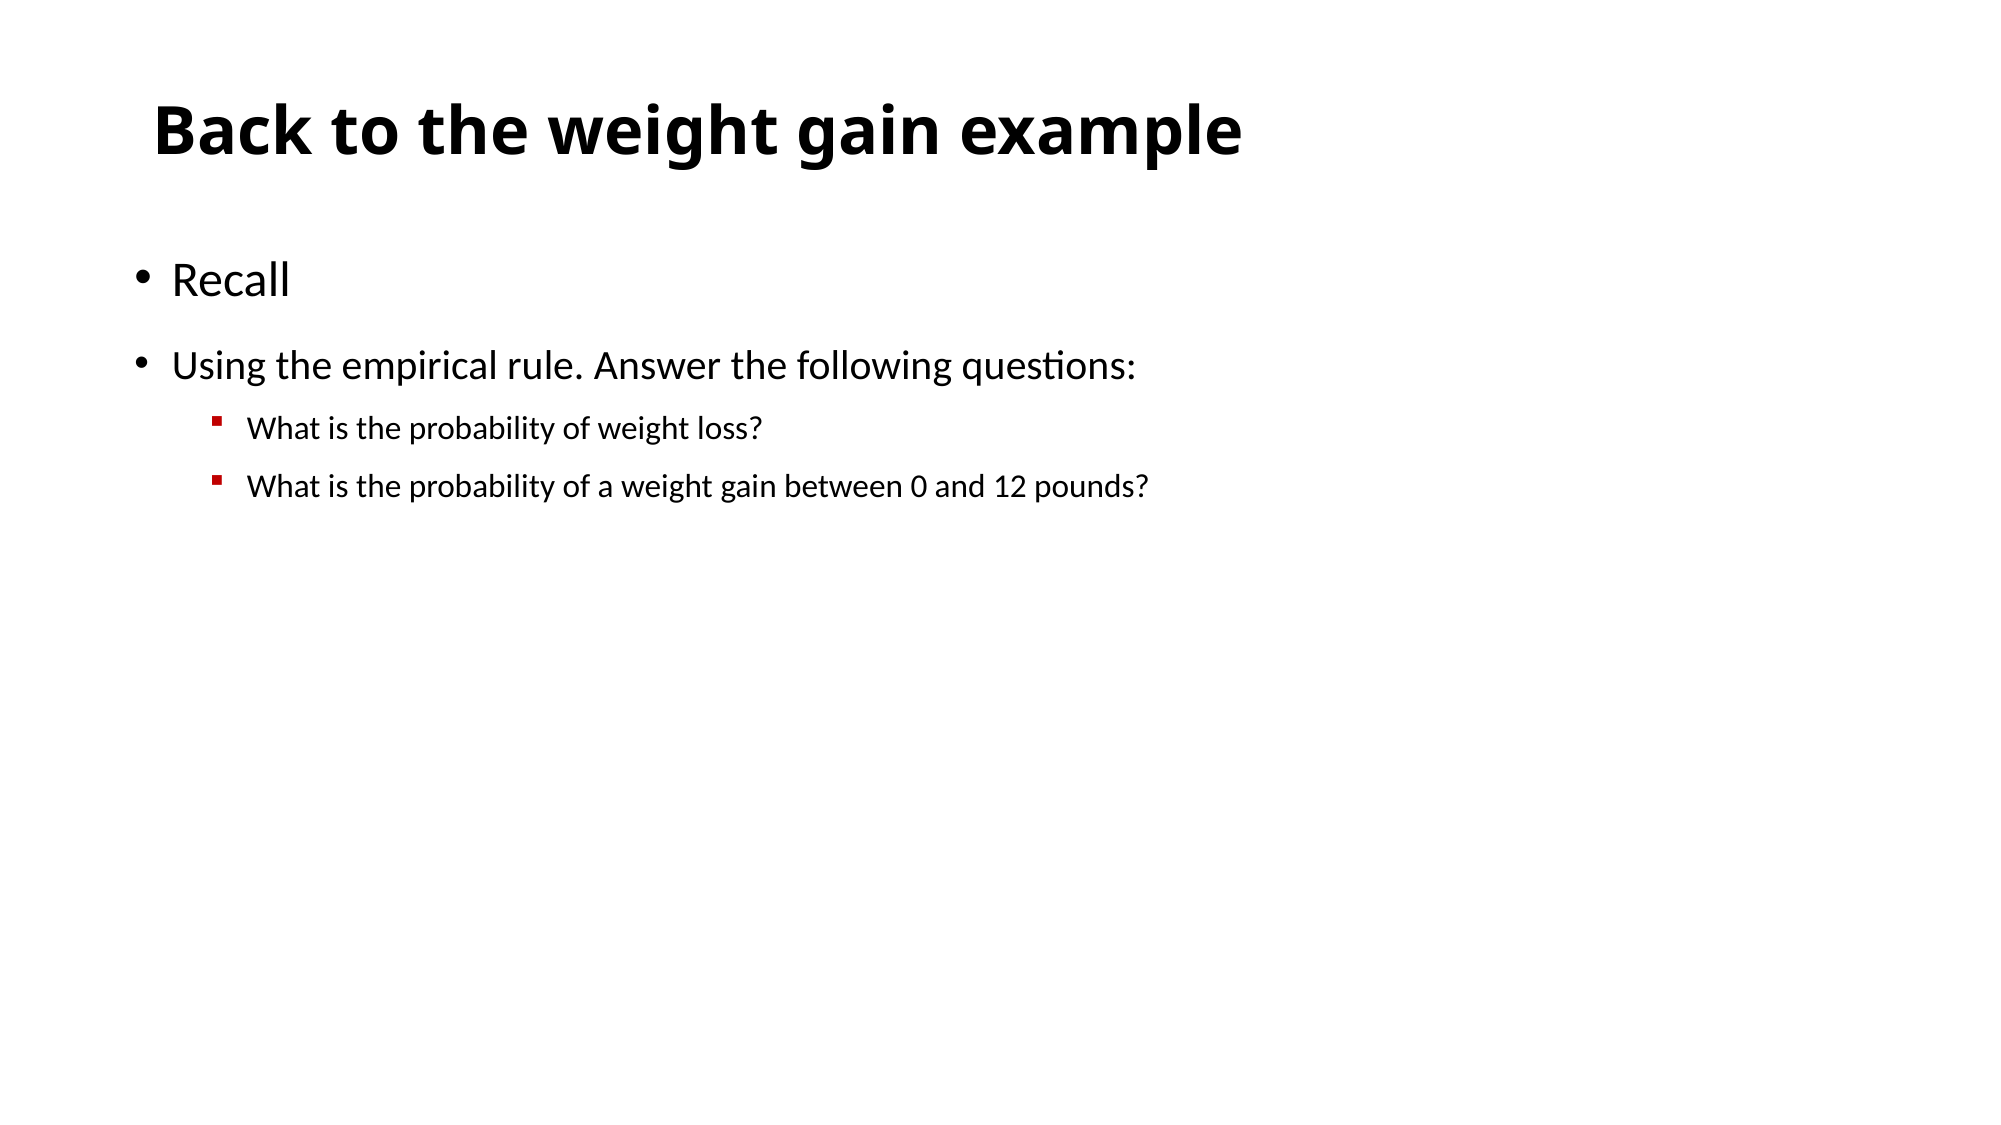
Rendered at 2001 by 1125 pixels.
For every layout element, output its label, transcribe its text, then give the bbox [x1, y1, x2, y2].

title Back to the weight gain example [137, 23, 1863, 242]
